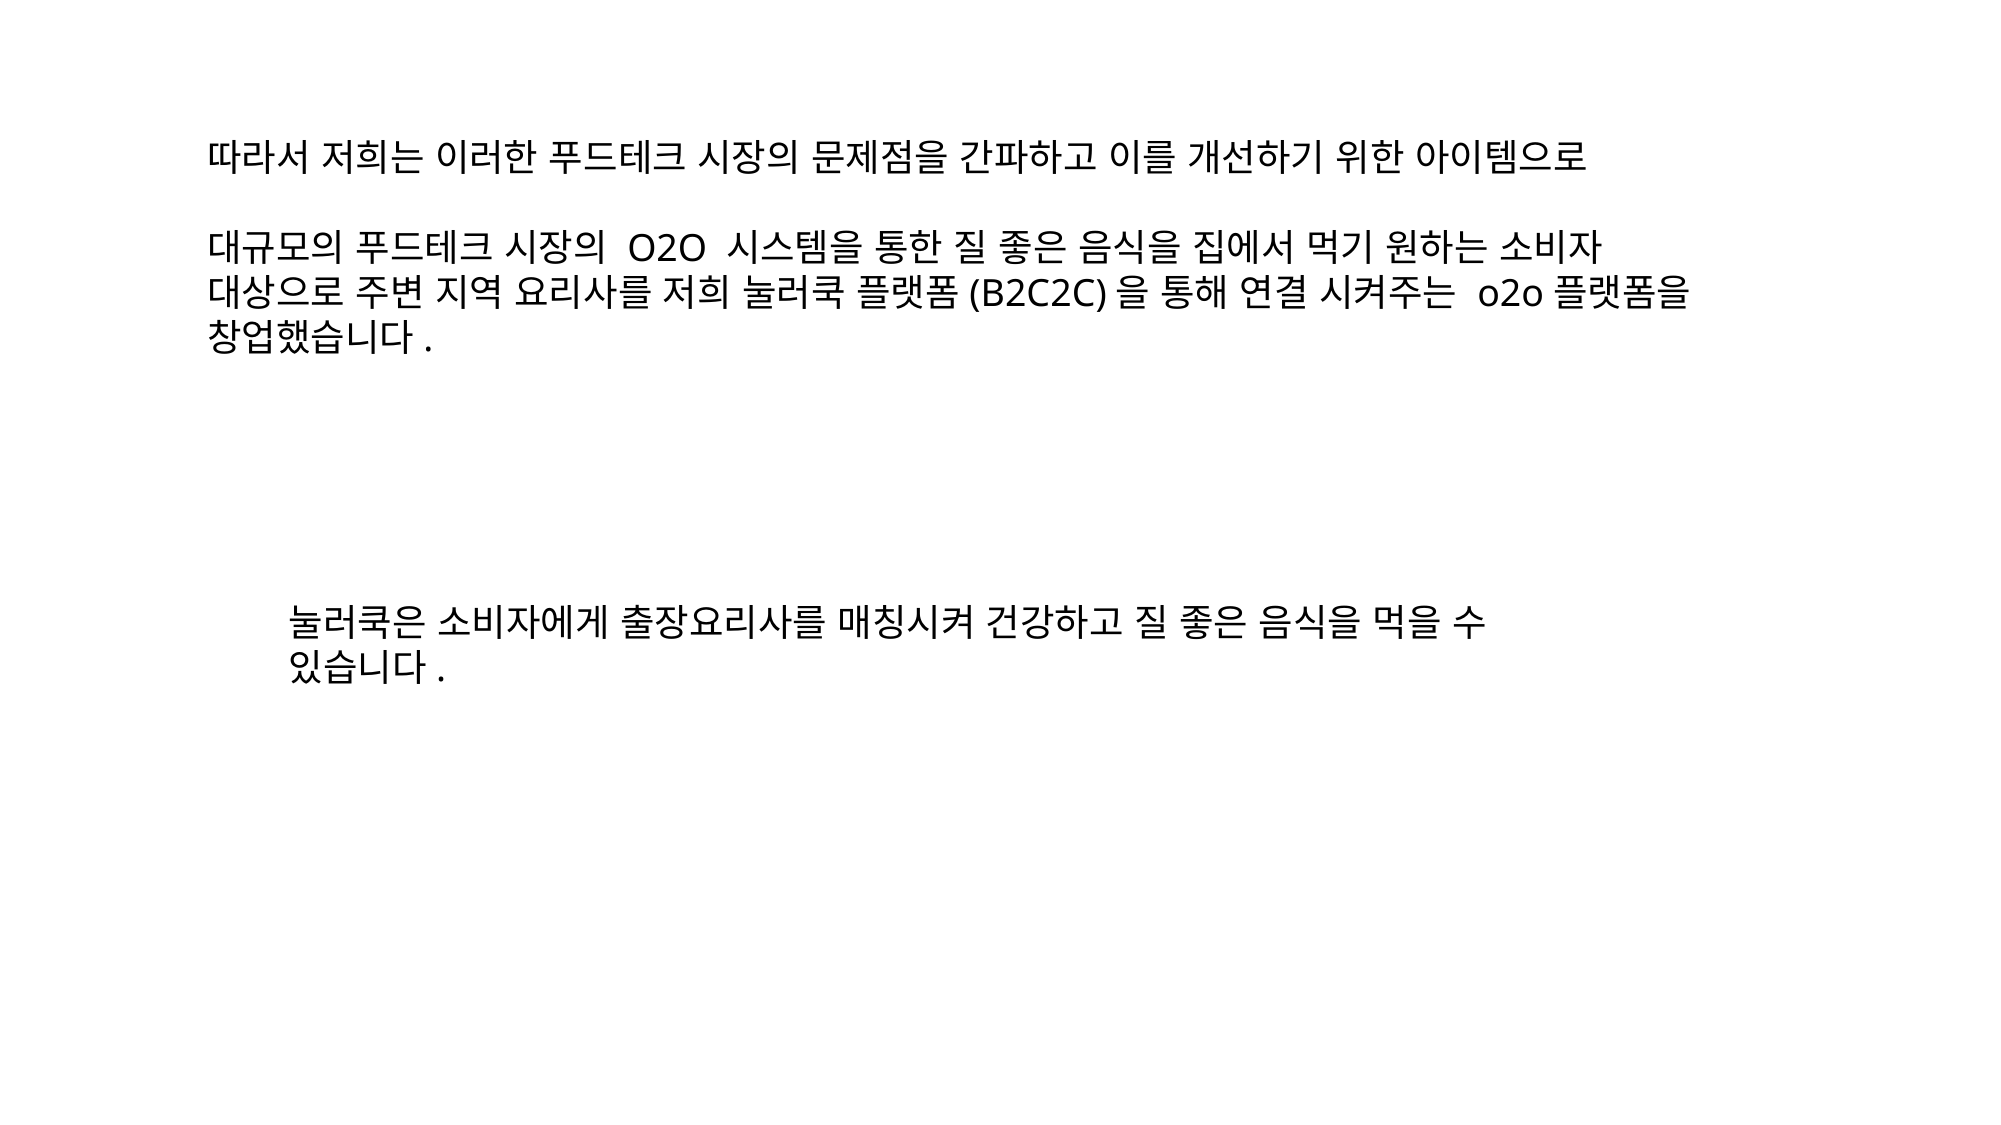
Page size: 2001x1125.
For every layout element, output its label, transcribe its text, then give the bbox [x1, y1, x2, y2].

text_box 따라서 저희는 이러한 푸드테크 시장의 문제점을 간파하고 이를 개선하기 위한 아이템으로 대규모의 푸드테크 시장의 O2O 시스템을 통한 질 좋은 음식을 집에서 먹기 원하는 소비자 대상으로 주변 지역 요리사를 저희 눌러쿡 플랫폼(B2C2C)을 통해 연결 시켜주는 o2o플랫폼을 창업했습니다. [192, 126, 1763, 366]
text_box 눌러쿡은 소비자에게 출장요리사를 매칭시켜 건강하고 질 좋은 음식을 먹을 수 있습니다. [274, 591, 1530, 696]
